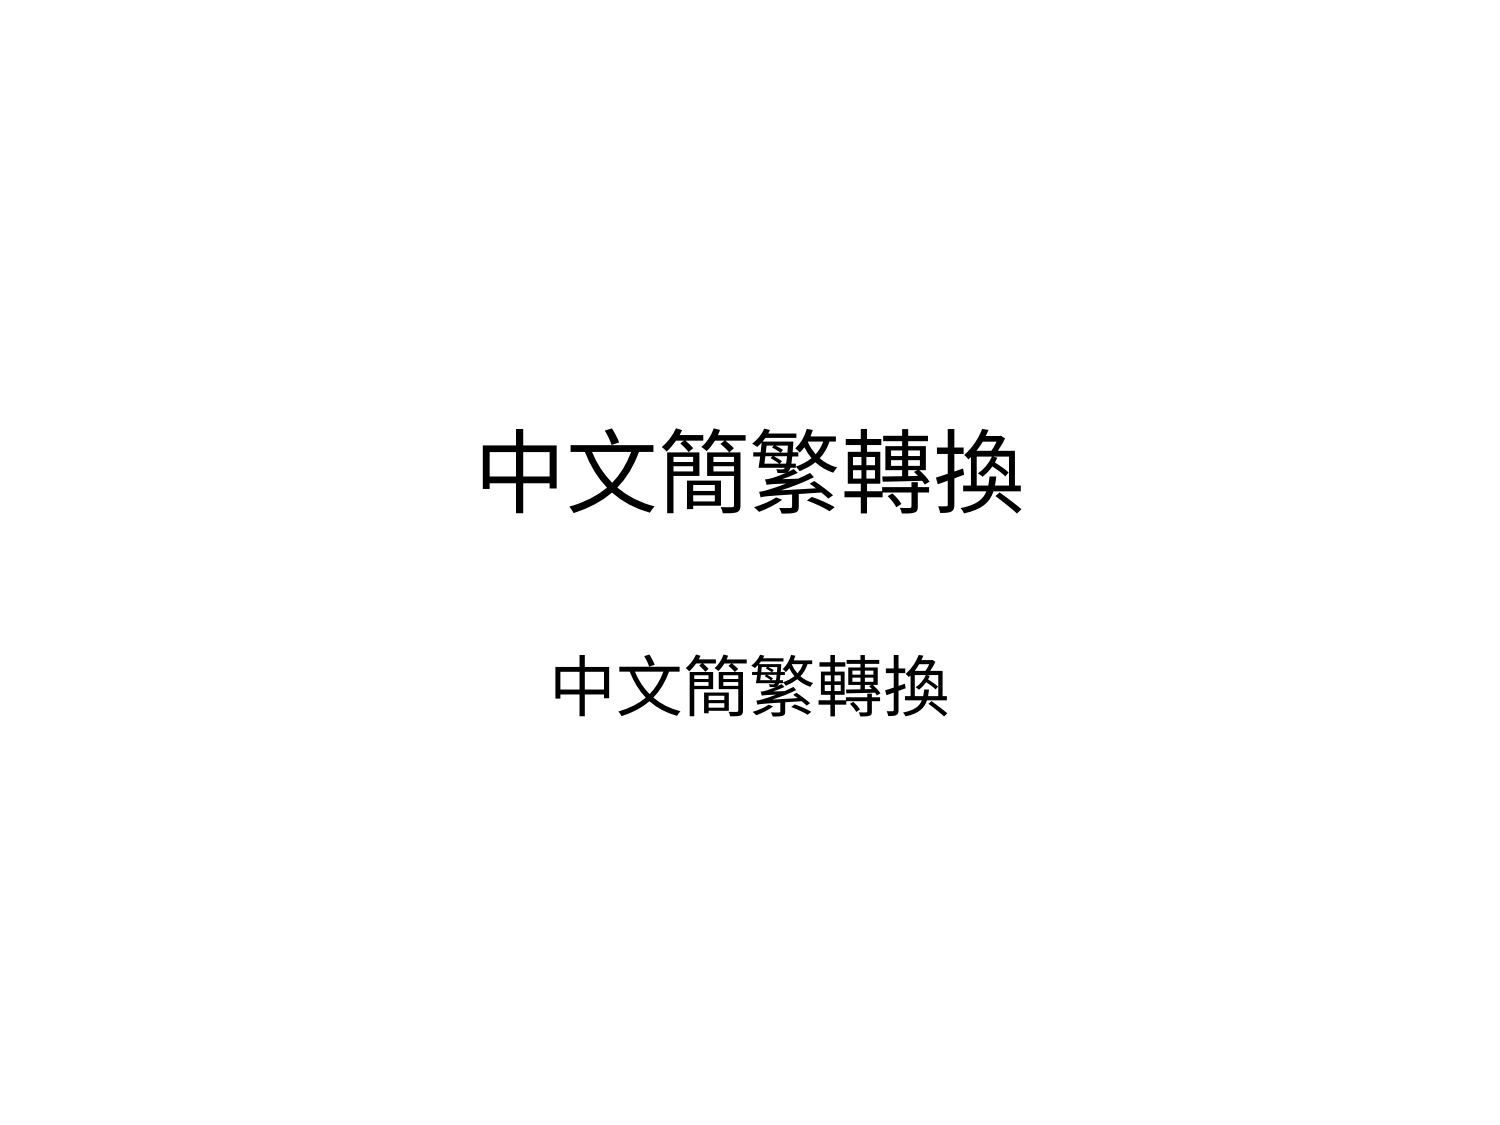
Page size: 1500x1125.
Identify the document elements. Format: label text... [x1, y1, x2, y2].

subtitle 中文簡繁轉換 [225, 637, 1275, 925]
title 中文簡繁轉換 [112, 349, 1388, 591]
